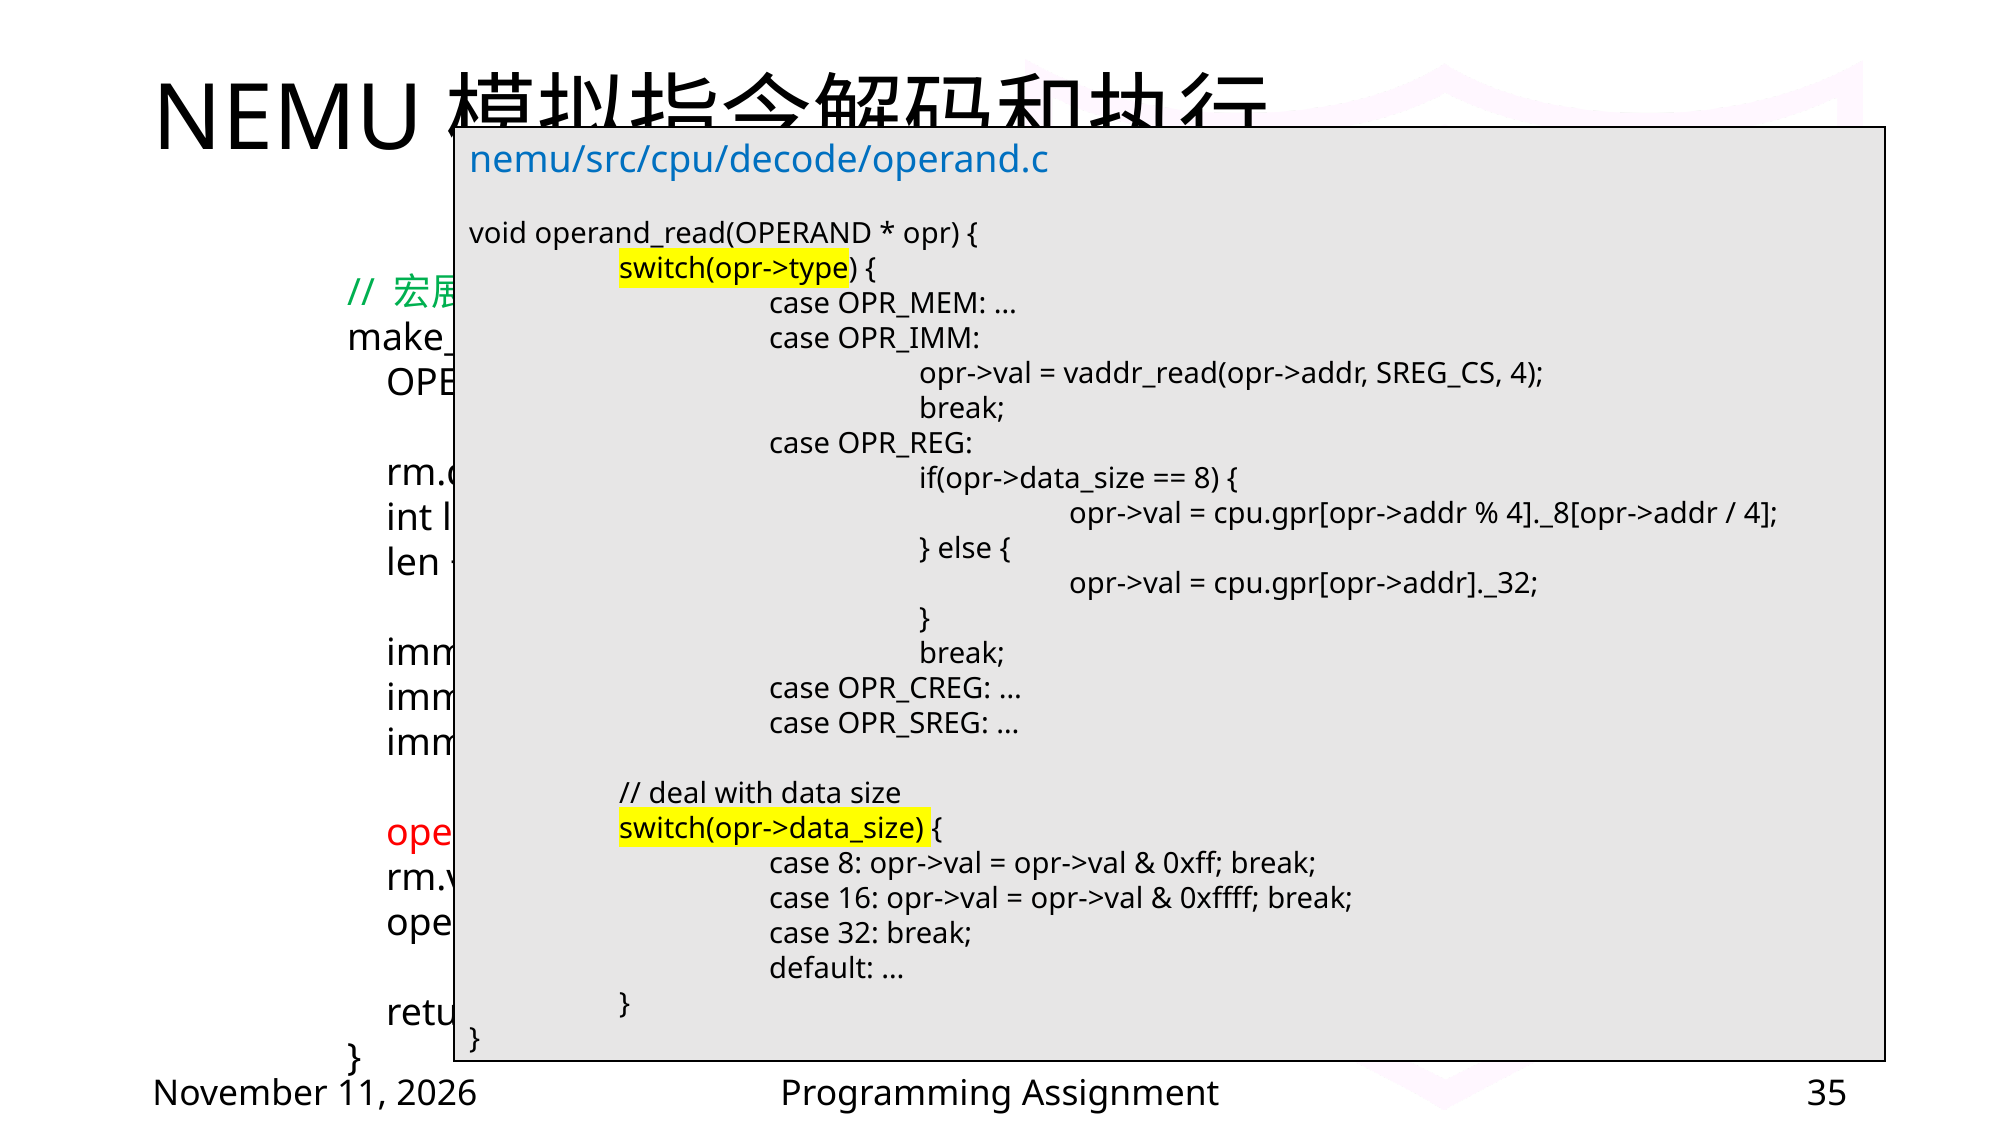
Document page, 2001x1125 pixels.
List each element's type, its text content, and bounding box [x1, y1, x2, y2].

text_box // 宏展开后这一行即为 int mov_i2rm_v(uint32_t eip, uint8_t opcode) { make_instr_func(mov_i2rm_v) { OPERAND rm, imm; // OPERAND定义在nemu/include/cpu/operand.h // 看教程§2-1.2.3 rm.data_size = data_size; // data_size是个全局变量，表示操作数的比特长度 int len = 1; // opcode 长度1字节 len += modrm_rm(eip + 1, &rm); // 读ModR/M字节，rm的type和addr会被填写 imm.type = OPR_IMM; // 填入立即数类型 imm.addr = eip + len; // 找到立即数的地址 imm.data_size = data_size; operand_read(&imm); // 执行 mov 操作 rm.val = imm.val; operand_write(&rm); return len + data_size / 8; // opcode长度 + ModR/M字节扫描长度 + 立即数长度 } [332, 260, 1900, 1085]
text_box nemu/src/cpu/decode/operand.c void operand_read(OPERAND * opr) { switch(opr->type) { case OPR_MEM: … case OPR_IMM: opr->val = vaddr_read(opr->addr, SREG_CS, 4); break; case OPR_REG: if(opr->data_size == 8) { opr->val = cpu.gpr[opr->addr % 4]._8[opr->addr / 4]; } else { opr->val = cpu.gpr[opr->addr]._32; } break; case OPR_CREG: … case OPR_SREG: … // deal with data size switch(opr->data_size) { case 8: opr->val = opr->val & 0xff; break; case 16: opr->val = opr->val & 0xffff; break; case 32: break; default: … } } [453, 126, 1886, 1062]
title NEMU模拟指令解码和执行 [137, 59, 1863, 181]
slide_number 35 [1412, 1085, 1863, 1125]
footer Programming Assignment [662, 1085, 1338, 1125]
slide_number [137, 1064, 588, 1125]
